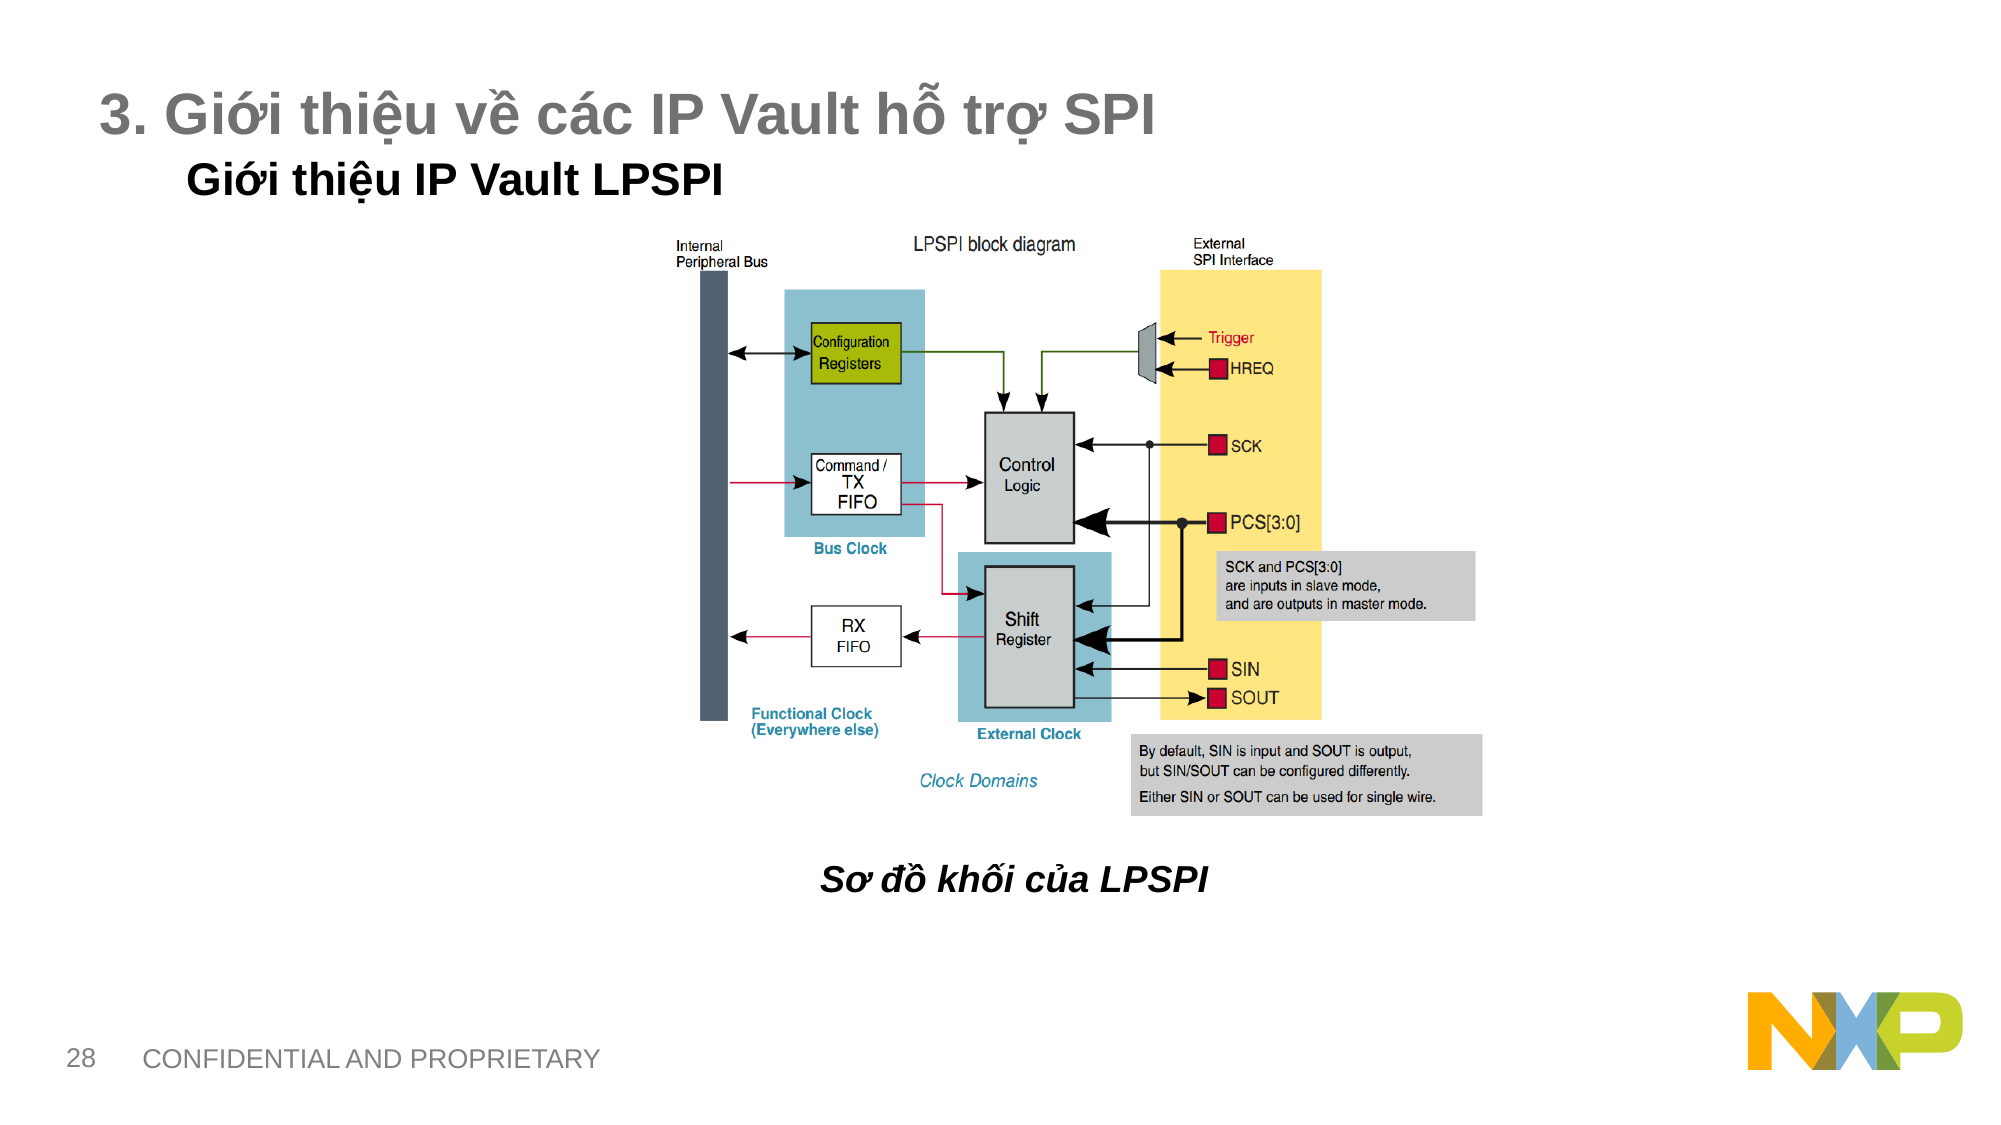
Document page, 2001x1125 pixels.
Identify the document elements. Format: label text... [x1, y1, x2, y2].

picture [662, 212, 1504, 830]
text_box Sơ đồ khối của LPSPI [805, 847, 1361, 908]
text_box Giới thiệu IP Vault LPSPI [171, 142, 740, 213]
title 3. Giới thiệu về các IP Vault hỗ trợ SPI [84, 68, 1911, 161]
